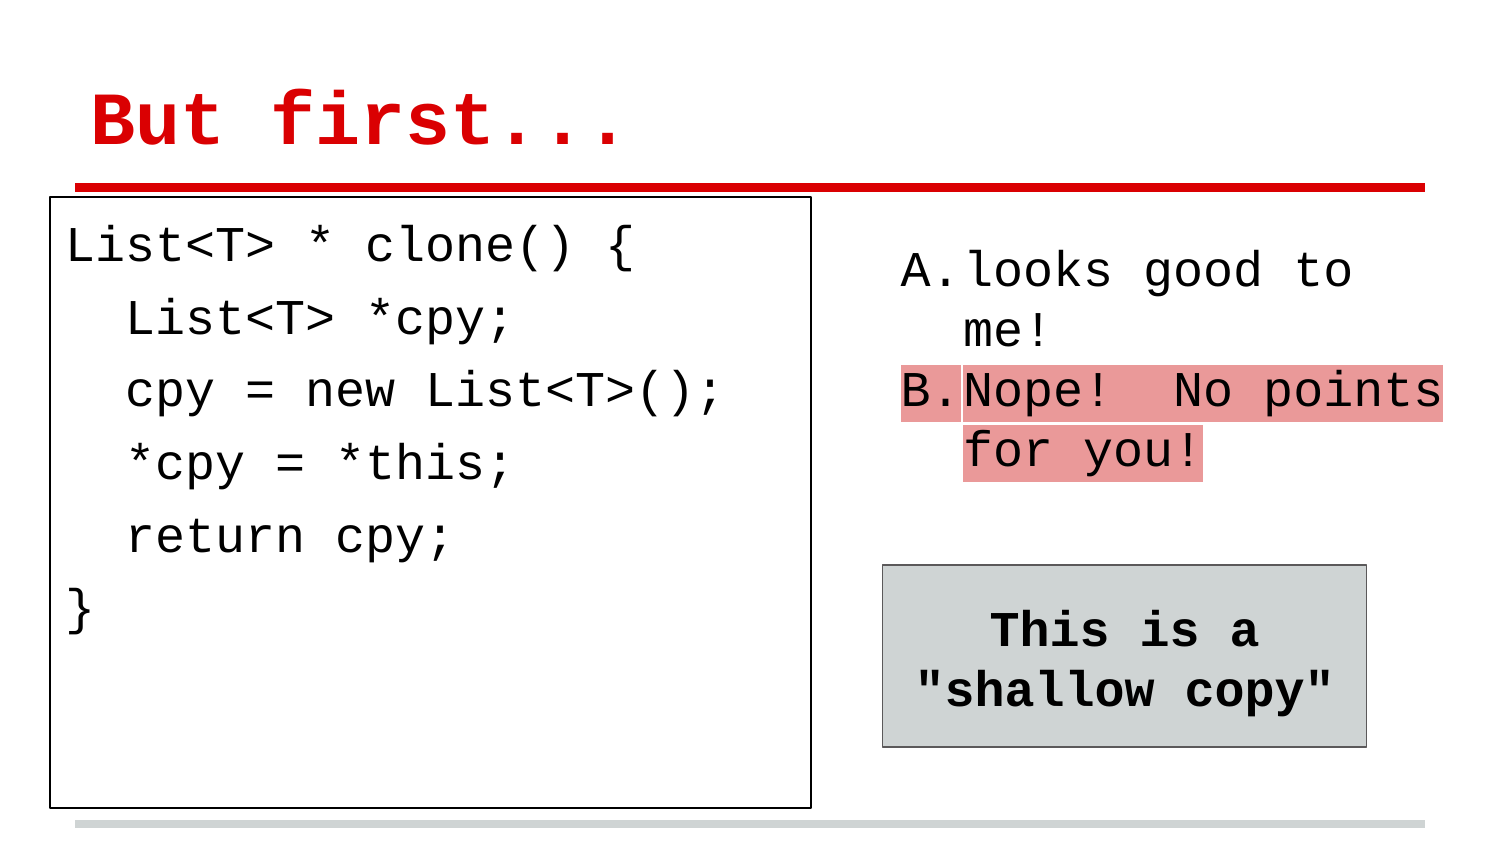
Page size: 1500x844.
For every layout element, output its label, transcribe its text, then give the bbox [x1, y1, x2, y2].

list List<T> * clone() { List<T> *cpy; cpy = new List<T>(); *cpy = *this; return cpy; } [50, 196, 811, 808]
list looks good to me! Nope! No points for you! [873, 221, 1486, 552]
text_box This is a "shallow copy" [882, 565, 1367, 748]
title But first... [75, 33, 1425, 175]
